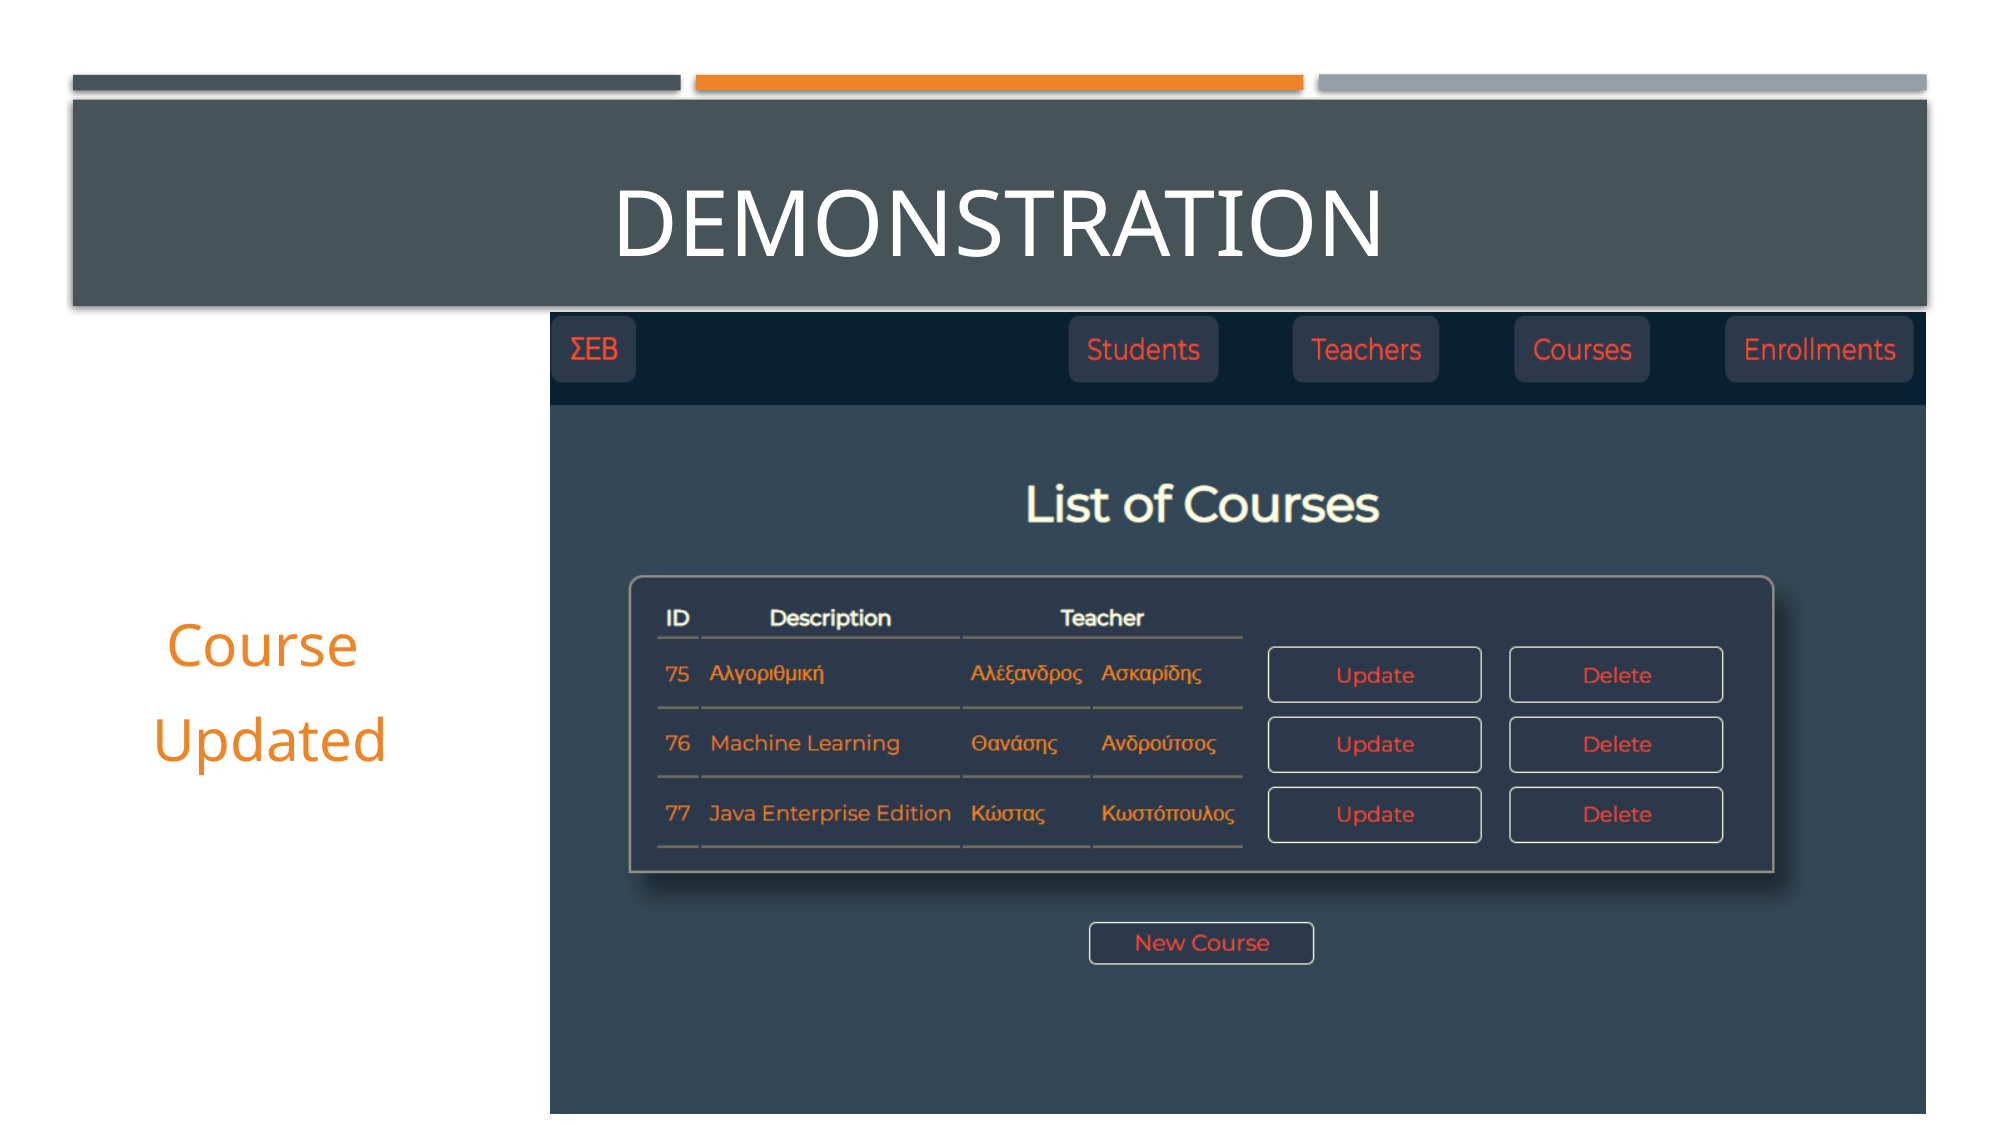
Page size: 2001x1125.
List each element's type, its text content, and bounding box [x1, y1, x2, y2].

text_box Course Updated [77, 596, 463, 781]
title DEMONSTRATION [95, 119, 1905, 282]
picture [549, 311, 1926, 1115]
